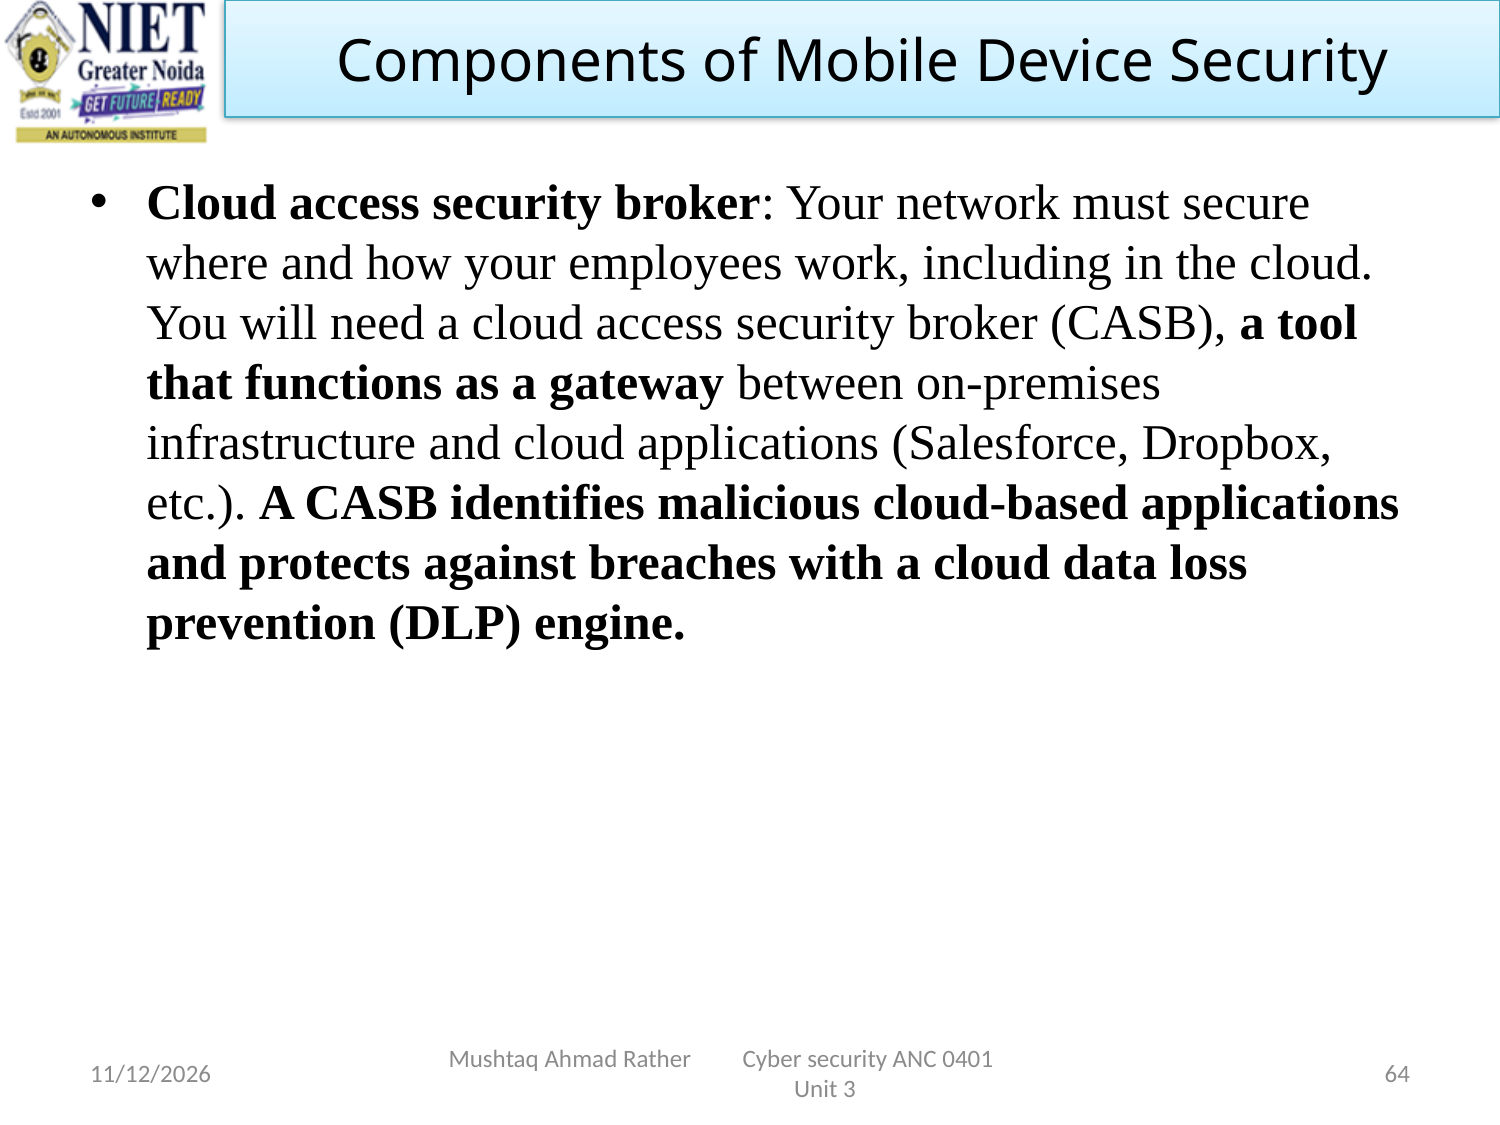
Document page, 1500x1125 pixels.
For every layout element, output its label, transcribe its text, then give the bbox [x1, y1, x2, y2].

text_box Components of Mobile Device Security [224, 0, 1500, 118]
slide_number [75, 1042, 412, 1103]
footer Mushtaq Ahmad Rather Cyber security ANC 0401 Unit 3 [412, 1042, 1074, 1103]
picture [0, 0, 213, 148]
slide_number 64 [1074, 1042, 1425, 1103]
list Cloud access security broker: Your network must secure where and how your employees work, including in the cloud. You will need a cloud access security broker (CASB), a tool that functions as a gateway between on-premises infrastructure and cloud applications (Salesforce, Dropbox, etc.). A CASB identifies malicious cloud-based applications and protects against breaches with a cloud data loss prevention (DLP) engine. [75, 162, 1425, 1025]
